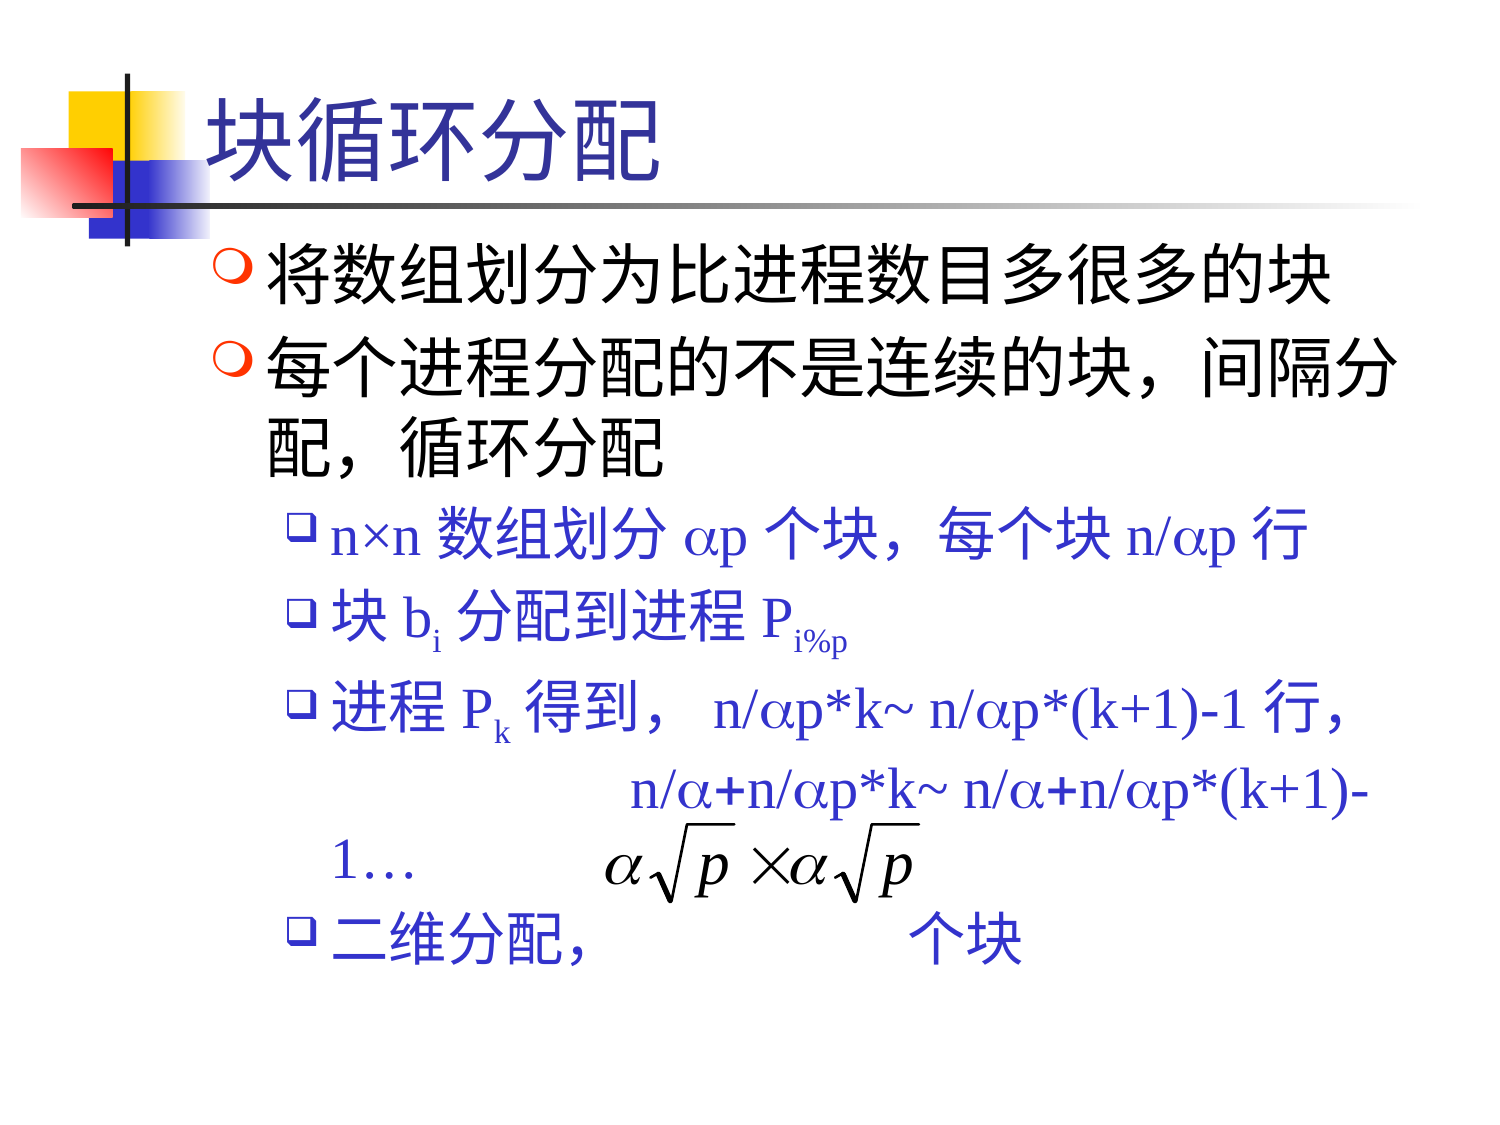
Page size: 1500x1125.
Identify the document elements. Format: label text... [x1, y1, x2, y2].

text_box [596, 810, 935, 917]
list 将数组划分为比进程数目多很多的块 每个进程分配的不是连续的块，间隔分配，循环分配 n×n数组划分ap个块，每个块n/ap行 块bi分配到进程Pi%p 进程Pk得到，n/ap*k~ n/ap*(k+1)-1行， n/a+n/ap*k~ n/a+n/ap*(k+1)-1… 二维分配， 个块 [193, 224, 1469, 1000]
title 块循环分配 [188, 12, 1468, 200]
